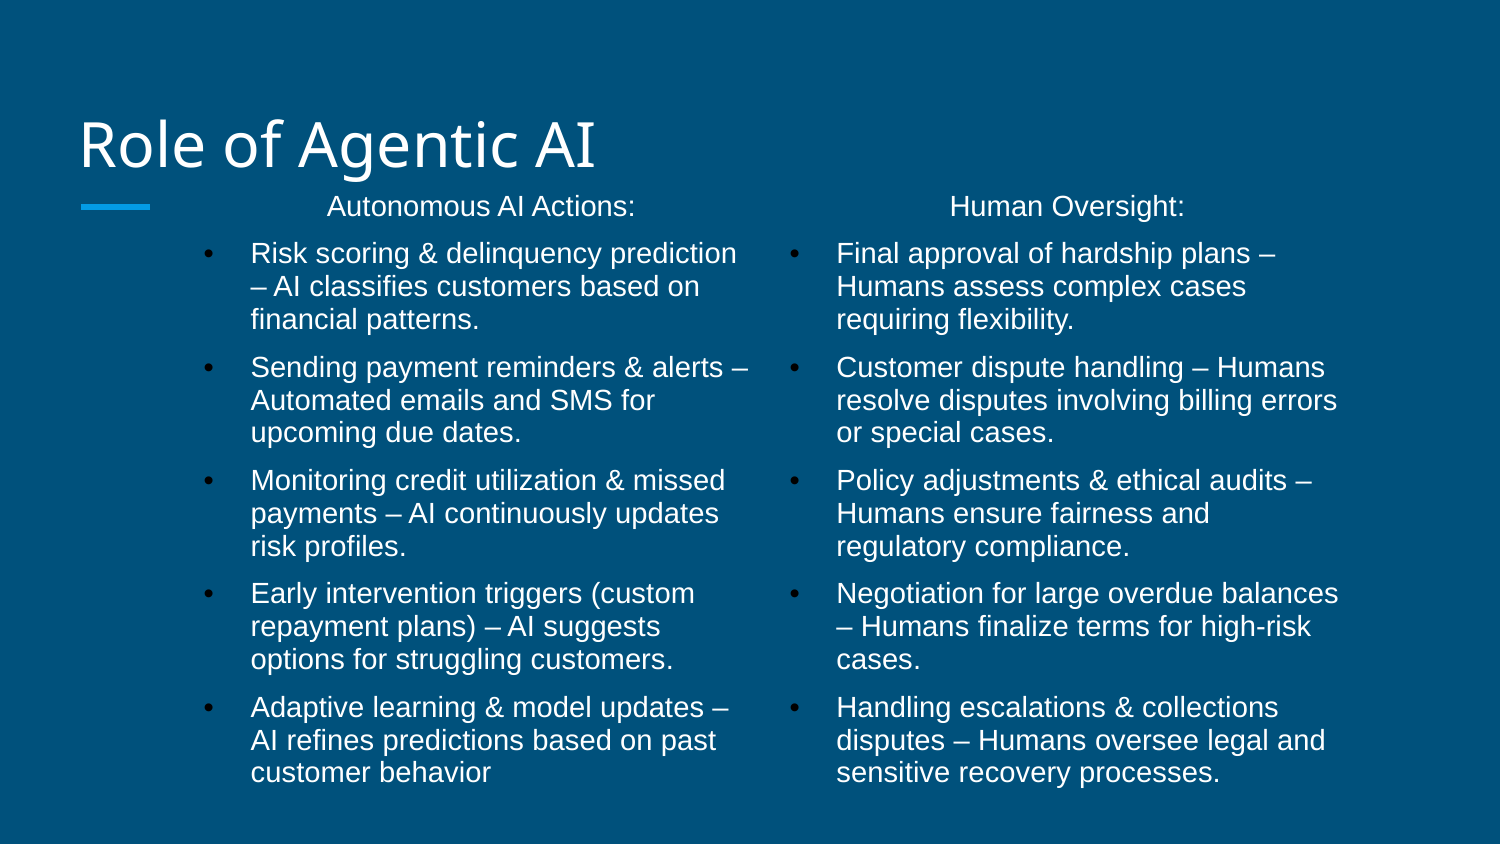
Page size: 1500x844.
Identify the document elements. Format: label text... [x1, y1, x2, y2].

table_cell Customer dispute handling – Humans resolve disputes involving billing errors or special cases. [775, 343, 1360, 457]
table_cell Adaptive learning & model updates – AI refines predictions based on past customer behavior [189, 683, 775, 797]
title Role of Agentic AI [63, 53, 1437, 195]
table_cell Sending payment reminders & alerts – Automated emails and SMS for upcoming due dates. [189, 343, 775, 457]
table_cell Final approval of hardship plans – Humans assess complex cases requiring flexibility. [775, 230, 1360, 343]
table_header Human Oversight: [775, 182, 1360, 230]
table_cell Negotiation for large overdue balances – Humans finalize terms for high-risk cases. [775, 570, 1360, 683]
table_cell Handling escalations & collections disputes – Humans oversee legal and sensitive recovery processes. [775, 683, 1360, 797]
table_cell Monitoring credit utilization & missed payments – AI continuously updates risk profiles. [189, 457, 775, 570]
table_cell Early intervention triggers (custom repayment plans) – AI suggests options for struggling customers. [189, 570, 775, 683]
table_cell Risk scoring & delinquency prediction – AI classifies customers based on financial patterns. [189, 230, 775, 343]
table_cell Policy adjustments & ethical audits – Humans ensure fairness and regulatory compliance. [775, 457, 1360, 570]
table_header Autonomous AI Actions: [189, 182, 775, 230]
